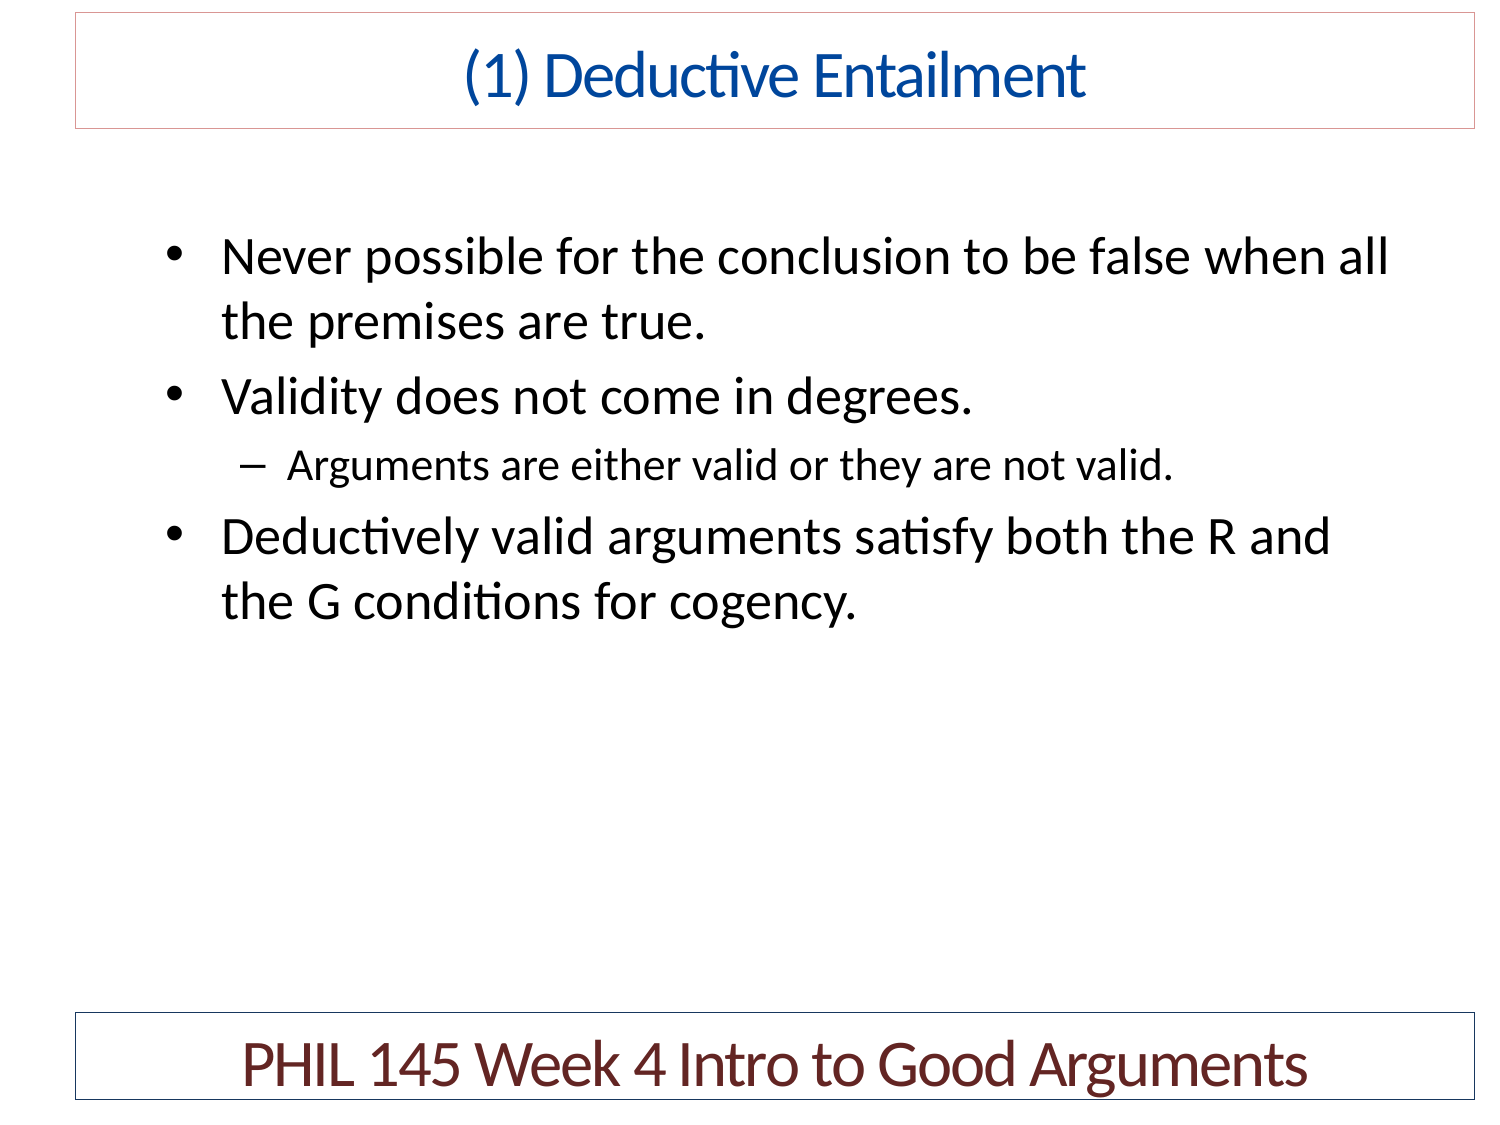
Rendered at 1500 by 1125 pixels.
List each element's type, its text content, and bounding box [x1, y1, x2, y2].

text_box PHIL 145 Week 4 Intro to Good Arguments [75, 1012, 1475, 1100]
text_box (1) Deductive Entailment [75, 12, 1475, 129]
list Never possible for the conclusion to be false when all the premises are true. Validity does not come in degrees. Arguments are either valid or they are not valid. Deductively valid arguments satisfy both the R and the G conditions for cogency. [150, 212, 1425, 963]
